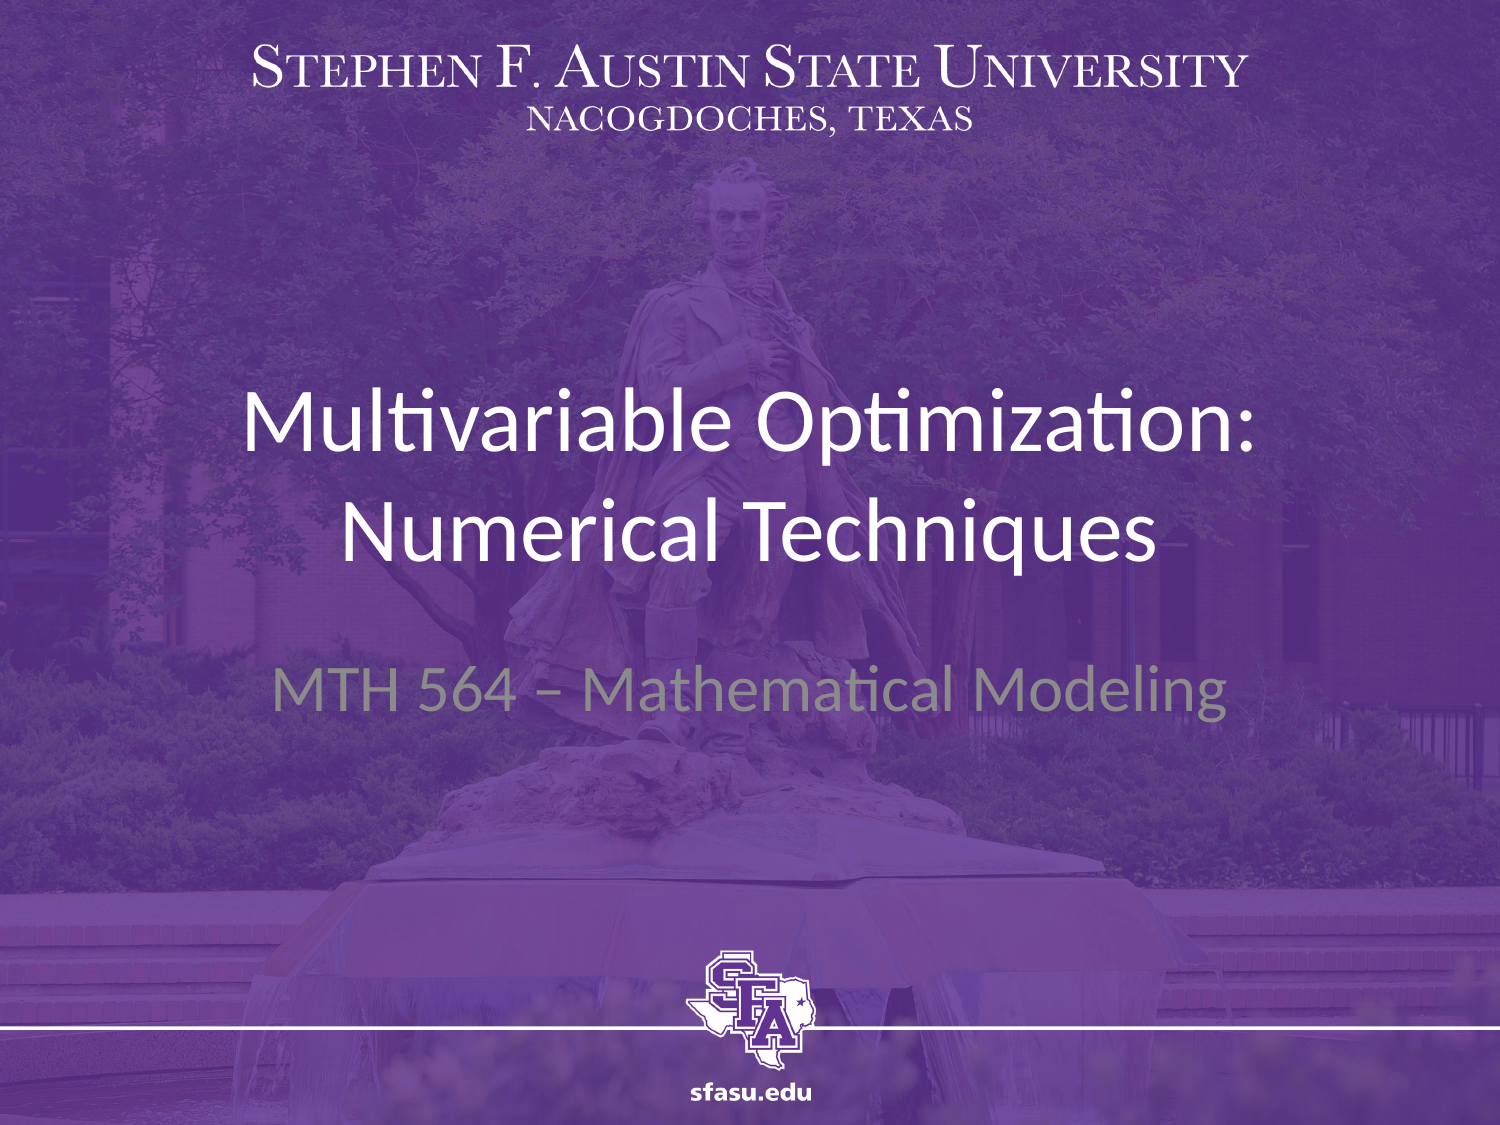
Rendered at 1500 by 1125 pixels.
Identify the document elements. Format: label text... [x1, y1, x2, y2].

picture [0, 0, 1500, 1125]
title Multivariable Optimization: Numerical Techniques [112, 349, 1388, 591]
subtitle MTH 564 – Mathematical Modeling [225, 637, 1275, 925]
